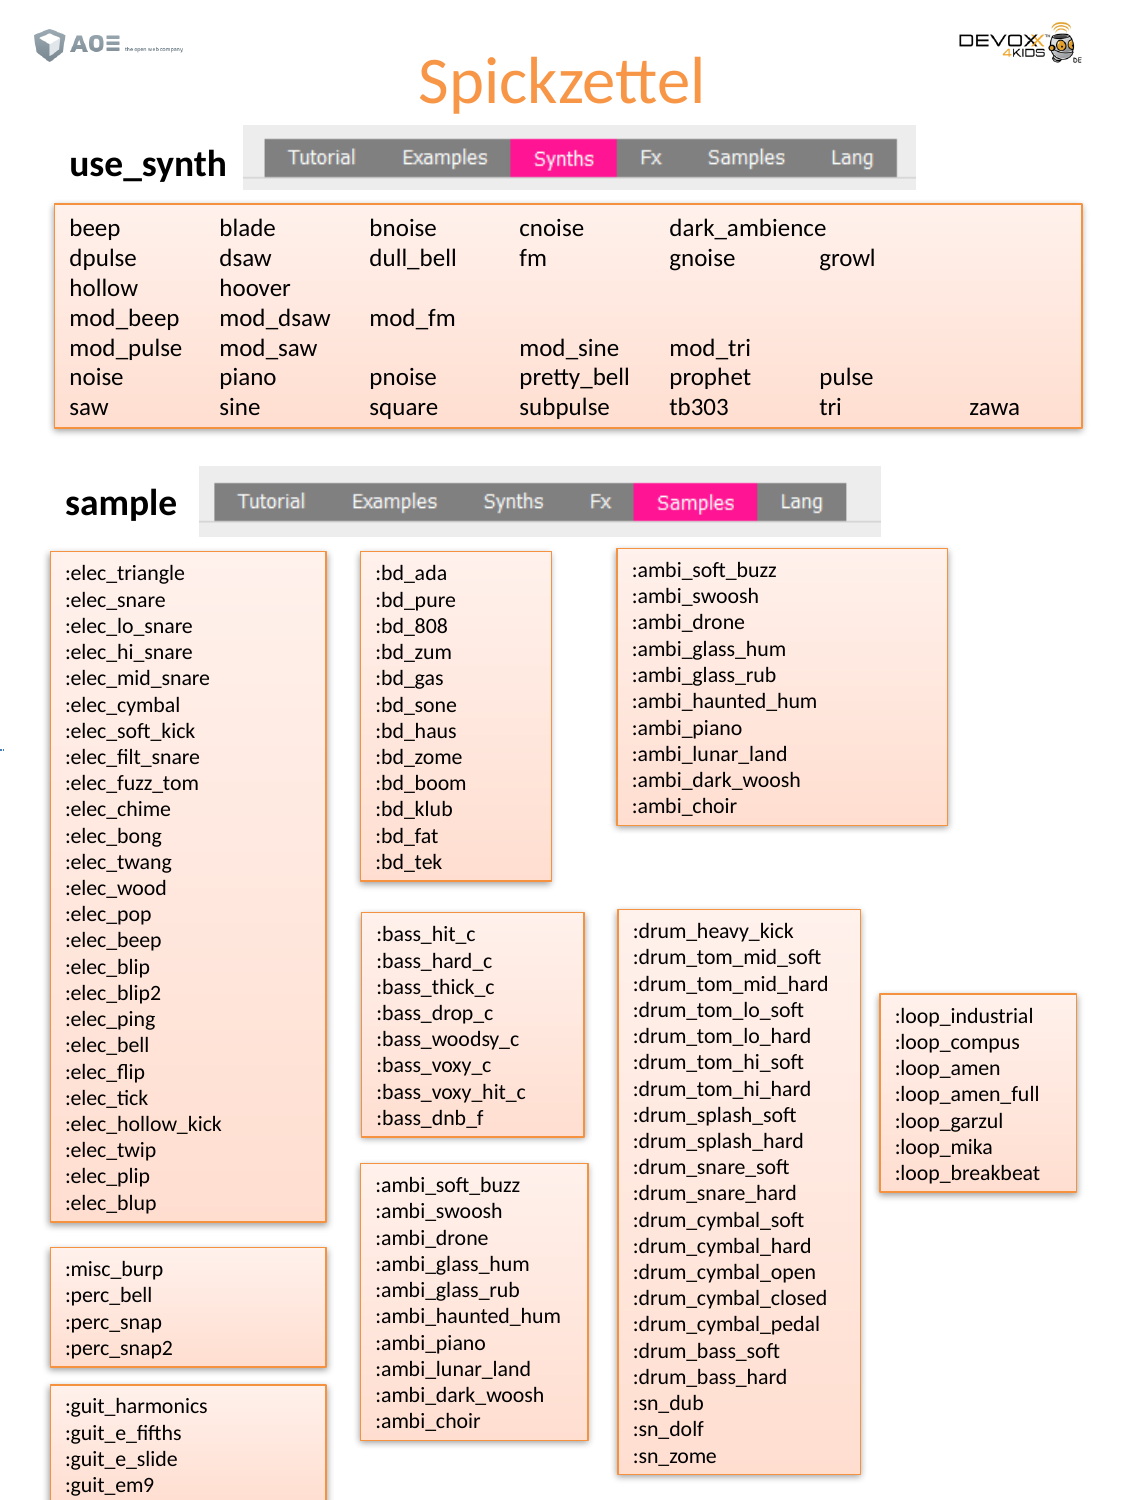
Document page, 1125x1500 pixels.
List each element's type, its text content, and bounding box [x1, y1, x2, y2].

picture [243, 125, 916, 191]
text_box :bass_hit_c :bass_hard_c :bass_thick_c :bass_drop_c :bass_woodsy_c :bass_voxy_c :bass_voxy_hit_c :bass_dnb_f [361, 912, 585, 1138]
text_box use_synth [54, 131, 239, 192]
text_box :elec_triangle :elec_snare :elec_lo_snare :elec_hi_snare :elec_mid_snare :elec_cymbal :elec_soft_kick :elec_filt_snare :elec_fuzz_tom :elec_chime :elec_bong :elec_twang :elec_wood :elec_pop :elec_beep :elec_blip :elec_blip2 :elec_ping :elec_bell :elec_flip :elec_tick :elec_hollow_kick :elec_twip :elec_plip :elec_blup [50, 551, 327, 1223]
text_box Spickzettel [404, 29, 721, 124]
text_box :ambi_soft_buzz :ambi_swoosh :ambi_drone :ambi_glass_hum :ambi_glass_rub :ambi_haunted_hum :ambi_piano :ambi_lunar_land :ambi_dark_woosh :ambi_choir [616, 548, 948, 826]
text_box :ambi_soft_buzz :ambi_swoosh :ambi_drone :ambi_glass_hum :ambi_glass_rub :ambi_haunted_hum :ambi_piano :ambi_lunar_land :ambi_dark_woosh :ambi_choir [360, 1163, 589, 1441]
picture [199, 466, 881, 538]
text_box beep blade bnoise cnoise dark_ambience dpulse dsaw dull_bell fm gnoise growl hollow hoover mod_beep mod_dsaw mod_fm mod_pulse mod_saw mod_sine mod_tri noise piano pnoise pretty_bell prophet pulse saw sine square subpulse tb303 tri zawa [54, 203, 1083, 429]
text_box :loop_industrial :loop_compus :loop_amen :loop_amen_full :loop_garzul :loop_mika :loop_breakbeat [879, 993, 1077, 1193]
text_box :misc_burp :perc_bell :perc_snap :perc_snap2 [50, 1247, 327, 1368]
text_box sample [50, 470, 194, 530]
picture [956, 20, 1083, 64]
picture [30, 23, 190, 65]
text_box :drum_heavy_kick :drum_tom_mid_soft :drum_tom_mid_hard :drum_tom_lo_soft :drum_tom_lo_hard :drum_tom_hi_soft :drum_tom_hi_hard :drum_splash_soft :drum_splash_hard :drum_snare_soft :drum_snare_hard :drum_cymbal_soft :drum_cymbal_hard :drum_cymbal_open :drum_cymbal_closed :drum_cymbal_pedal :drum_bass_soft :drum_bass_hard :sn_dub :sn_dolf :sn_zome [617, 909, 861, 1475]
text_box :guit_harmonics :guit_e_fifths :guit_e_slide :guit_em9 [50, 1384, 327, 1500]
text_box :bd_ada :bd_pure :bd_808 :bd_zum :bd_gas :bd_sone :bd_haus :bd_zome :bd_boom :bd_klub :bd_fat :bd_tek [360, 551, 552, 882]
text_box [4, 163, 1125, 1500]
